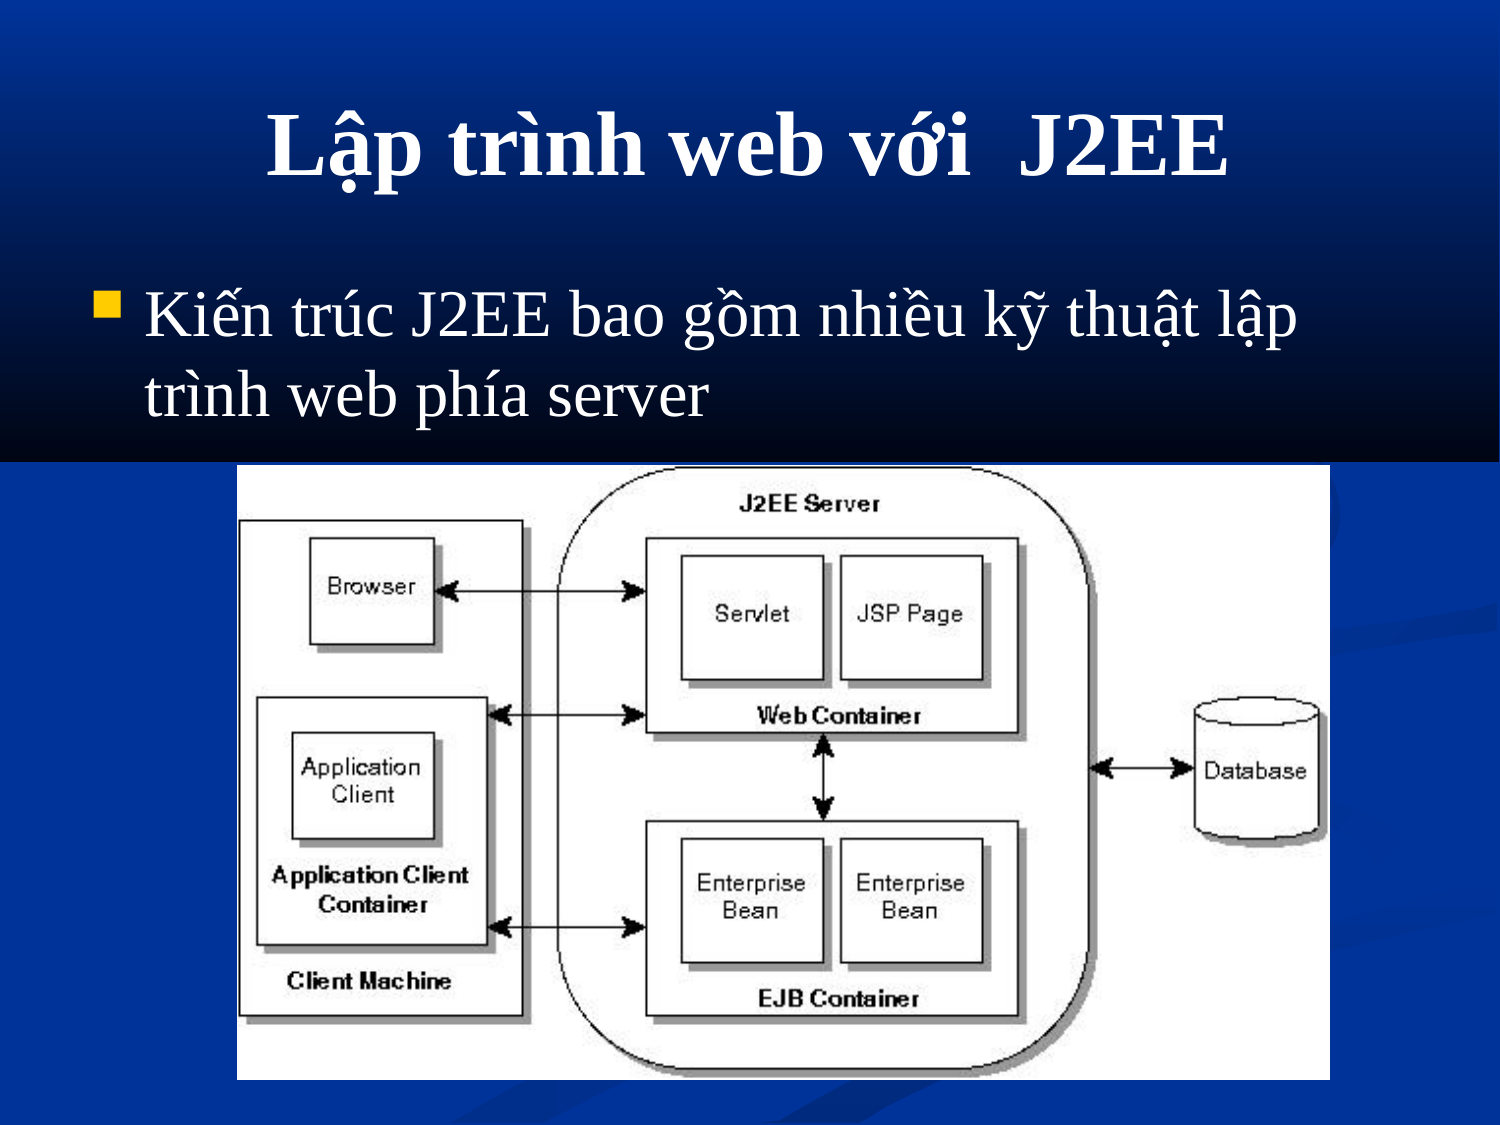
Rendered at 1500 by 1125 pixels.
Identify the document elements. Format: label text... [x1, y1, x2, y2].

text_box Kiến trúc J2EE bao gồm nhiều kỹ thuật lập trình web phía server [74, 262, 1425, 1005]
picture [237, 465, 1330, 1081]
text_box Lập trình web với J2EE [74, 45, 1425, 233]
